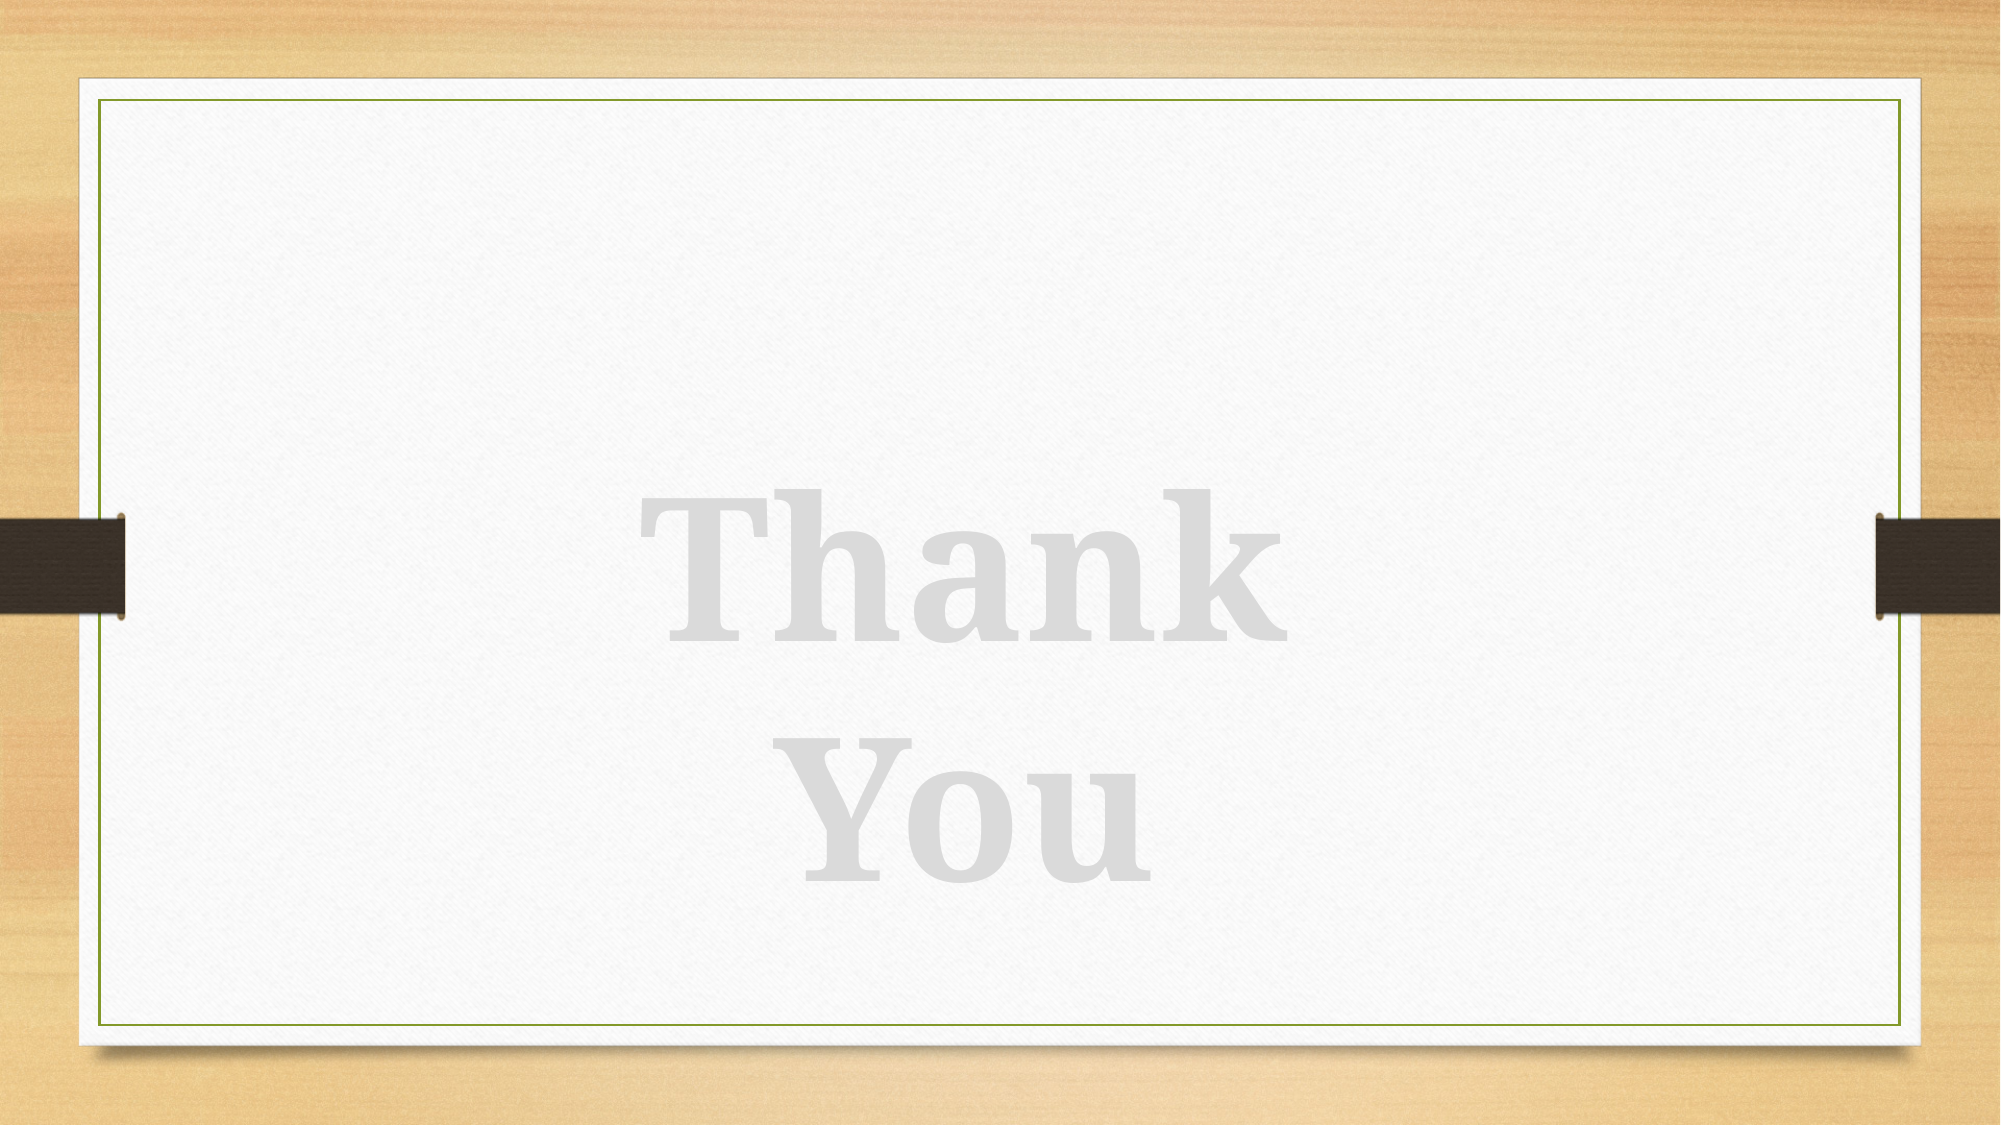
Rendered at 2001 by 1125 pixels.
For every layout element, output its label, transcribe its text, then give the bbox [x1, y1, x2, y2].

text_box Thank You [471, 433, 1459, 929]
picture [0, 0, 2001, 1125]
